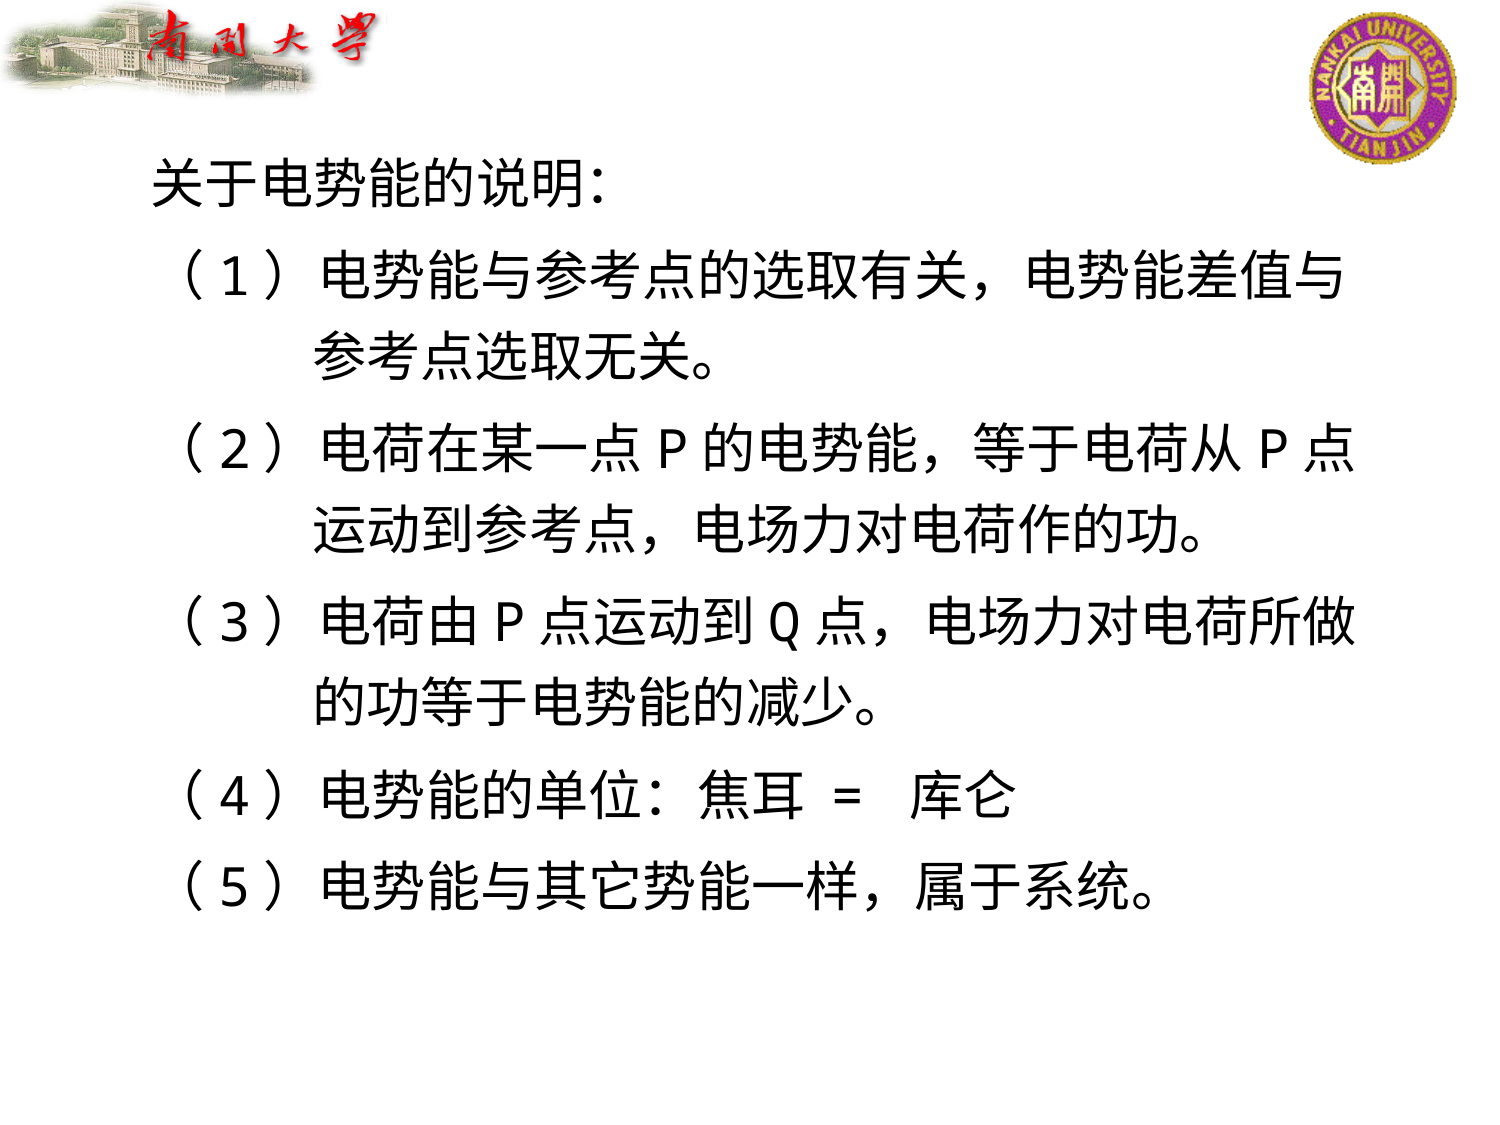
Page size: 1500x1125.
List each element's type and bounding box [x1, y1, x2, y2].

picture [0, 0, 388, 100]
picture [1262, 0, 1500, 178]
